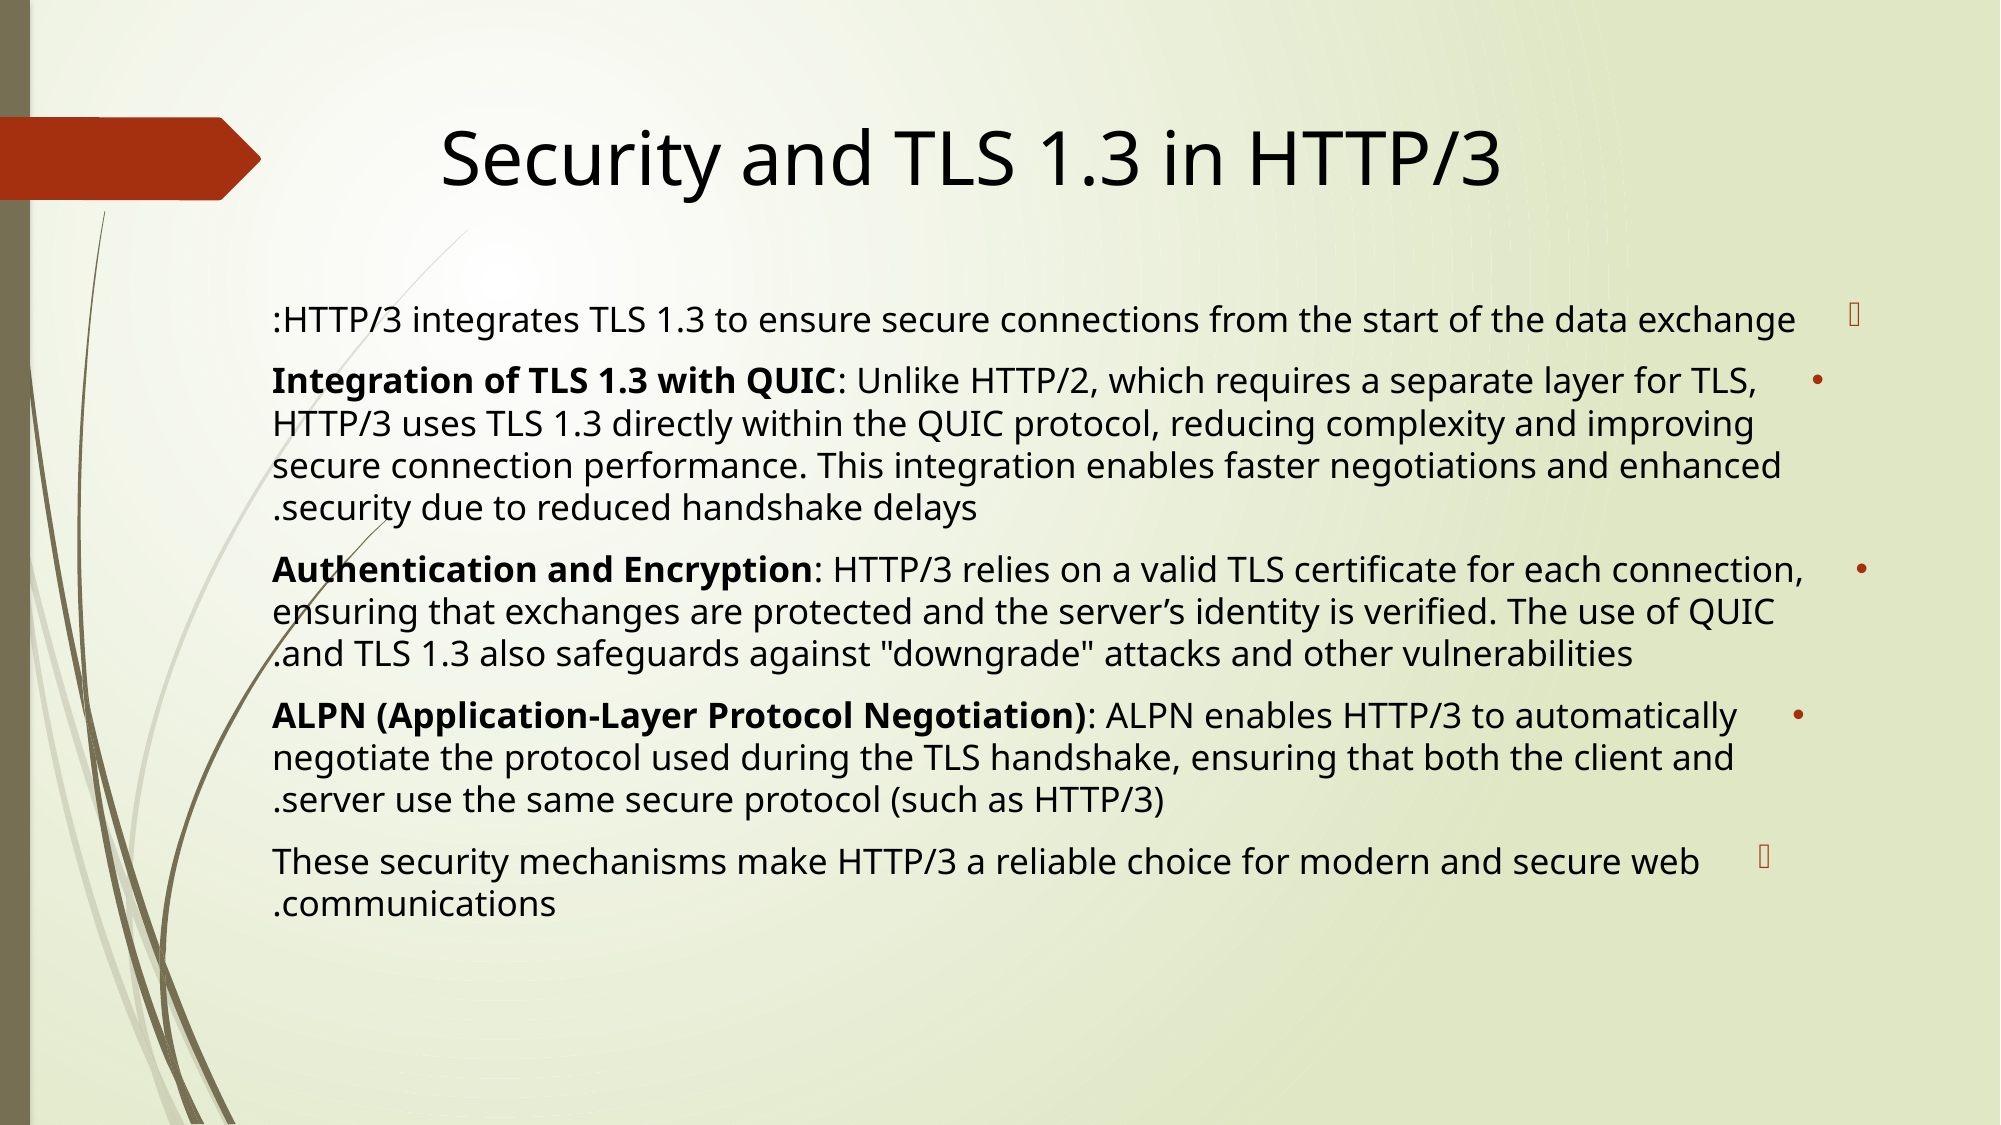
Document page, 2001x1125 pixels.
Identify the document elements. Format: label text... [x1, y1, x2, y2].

list HTTP/3 integrates TLS 1.3 to ensure secure connections from the start of the data exchange: Integration of TLS 1.3 with QUIC: Unlike HTTP/2, which requires a separate layer for TLS, HTTP/3 uses TLS 1.3 directly within the QUIC protocol, reducing complexity and improving secure connection performance. This integration enables faster negotiations and enhanced security due to reduced handshake delays. Authentication and Encryption: HTTP/3 relies on a valid TLS certificate for each connection, ensuring that exchanges are protected and the server’s identity is verified. The use of QUIC and TLS 1.3 also safeguards against "downgrade" attacks and other vulnerabilities. ALPN (Application-Layer Protocol Negotiation): ALPN enables HTTP/3 to automatically negotiate the protocol used during the TLS handshake, ensuring that both the client and server use the same secure protocol (such as HTTP/3). These security mechanisms make HTTP/3 a reliable choice for modern and secure web communications. [257, 289, 1888, 970]
title Security and TLS 1.3 in HTTP/3 [425, 102, 1888, 289]
